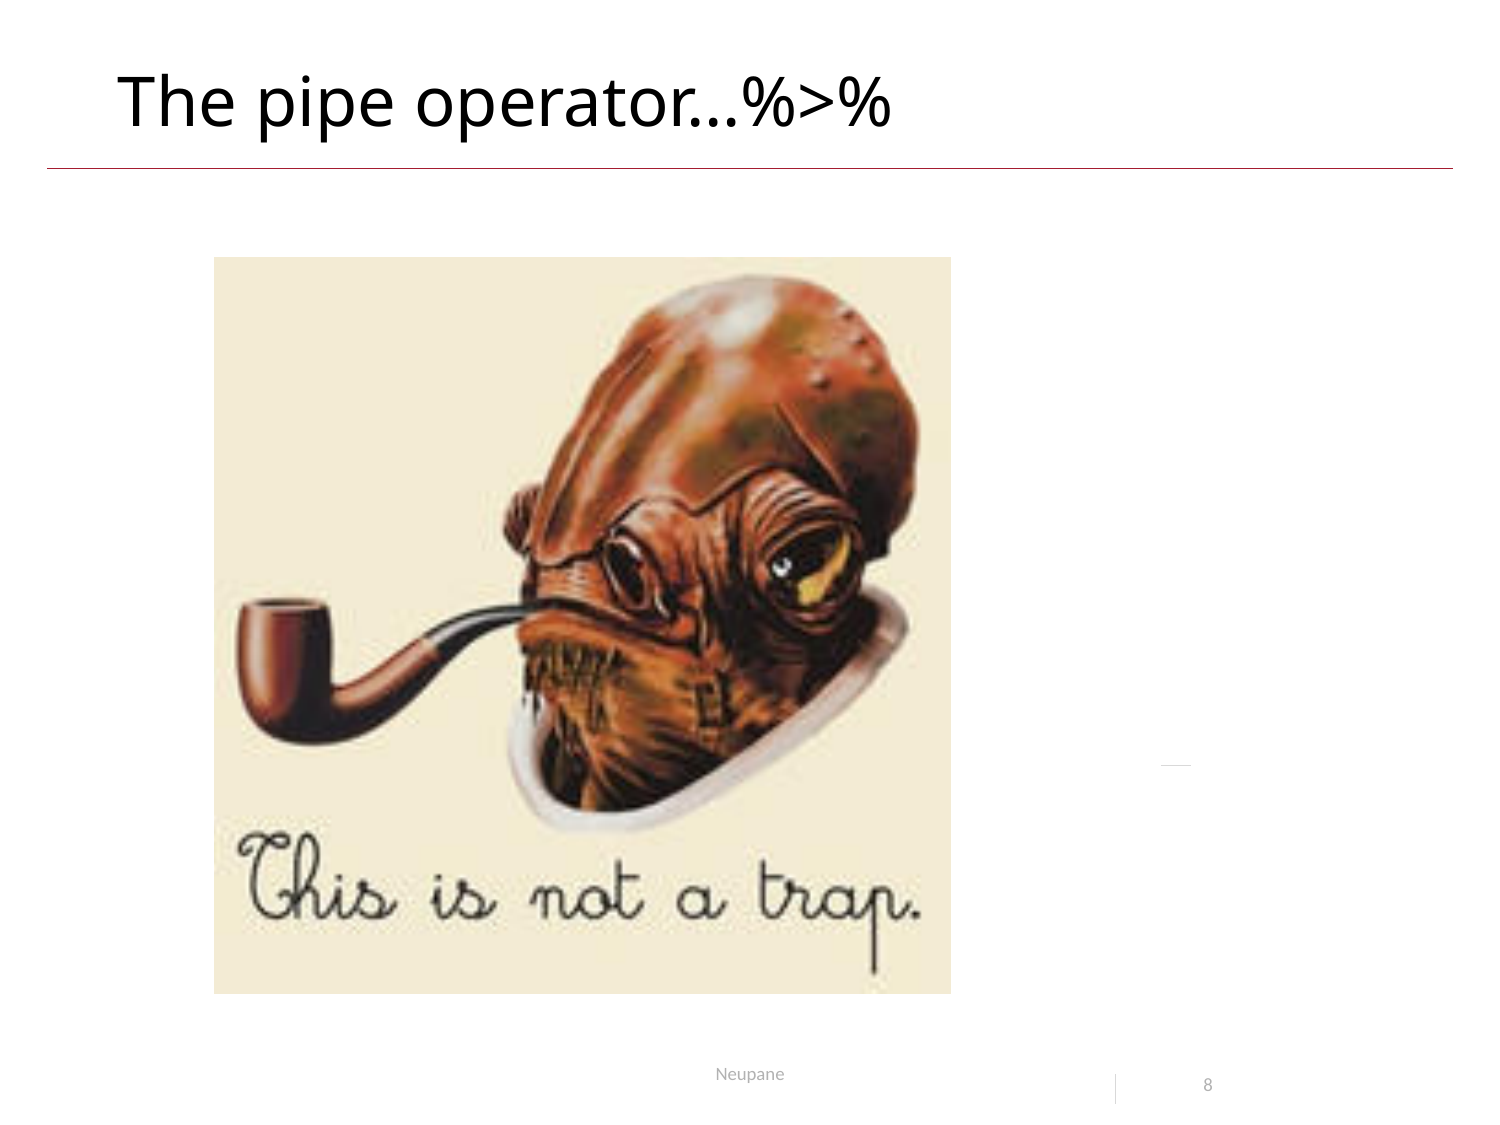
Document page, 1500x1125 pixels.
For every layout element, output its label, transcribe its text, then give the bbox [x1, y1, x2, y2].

slide_number 8 [1188, 1042, 1330, 1103]
title The pipe operator…%>% [103, 59, 1397, 157]
footer Neupane [496, 1042, 1004, 1103]
picture [214, 257, 951, 994]
